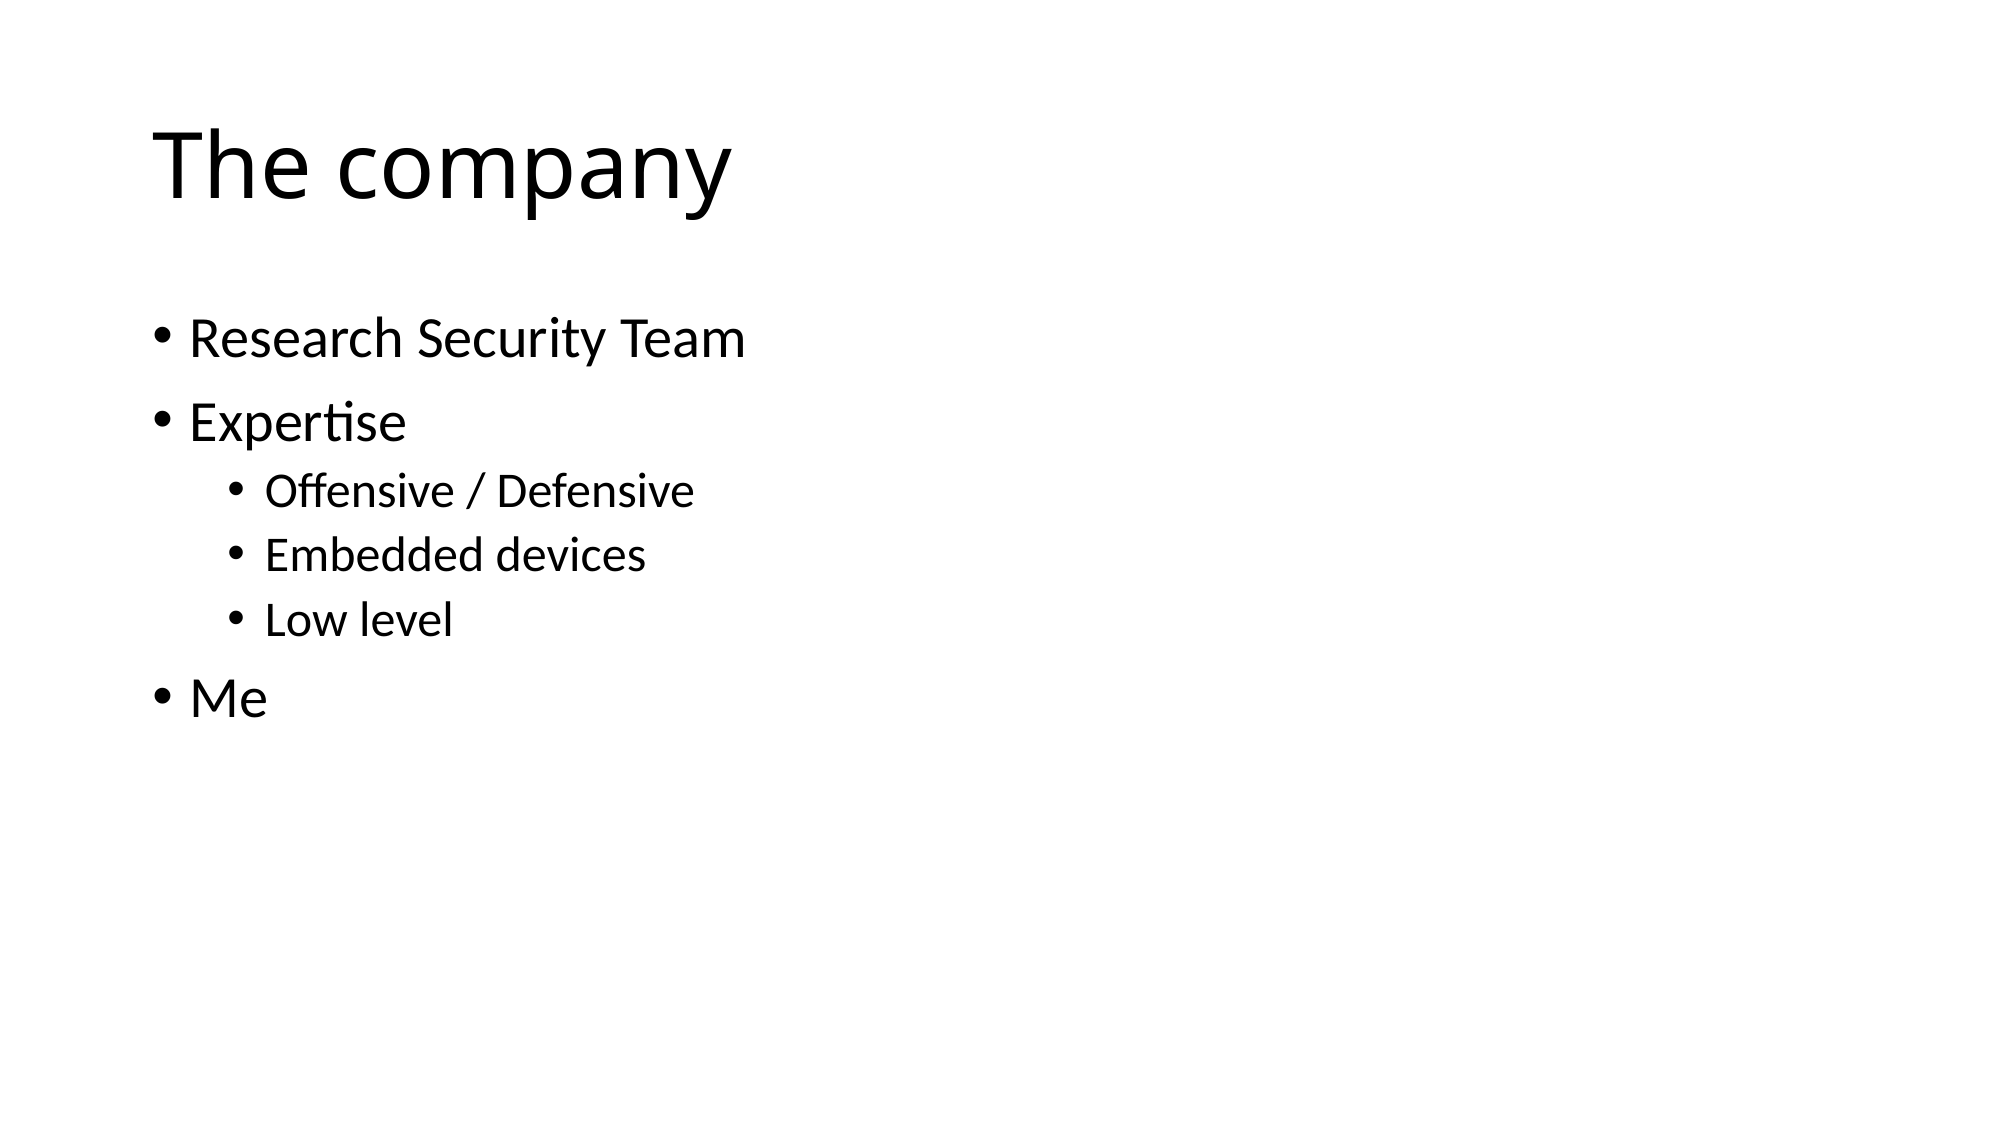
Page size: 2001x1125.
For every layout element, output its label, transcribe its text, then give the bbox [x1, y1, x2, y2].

title The company [137, 59, 1863, 278]
list Research Security Team Expertise Offensive / Defensive Embedded devices Low level Me [137, 299, 1863, 1014]
